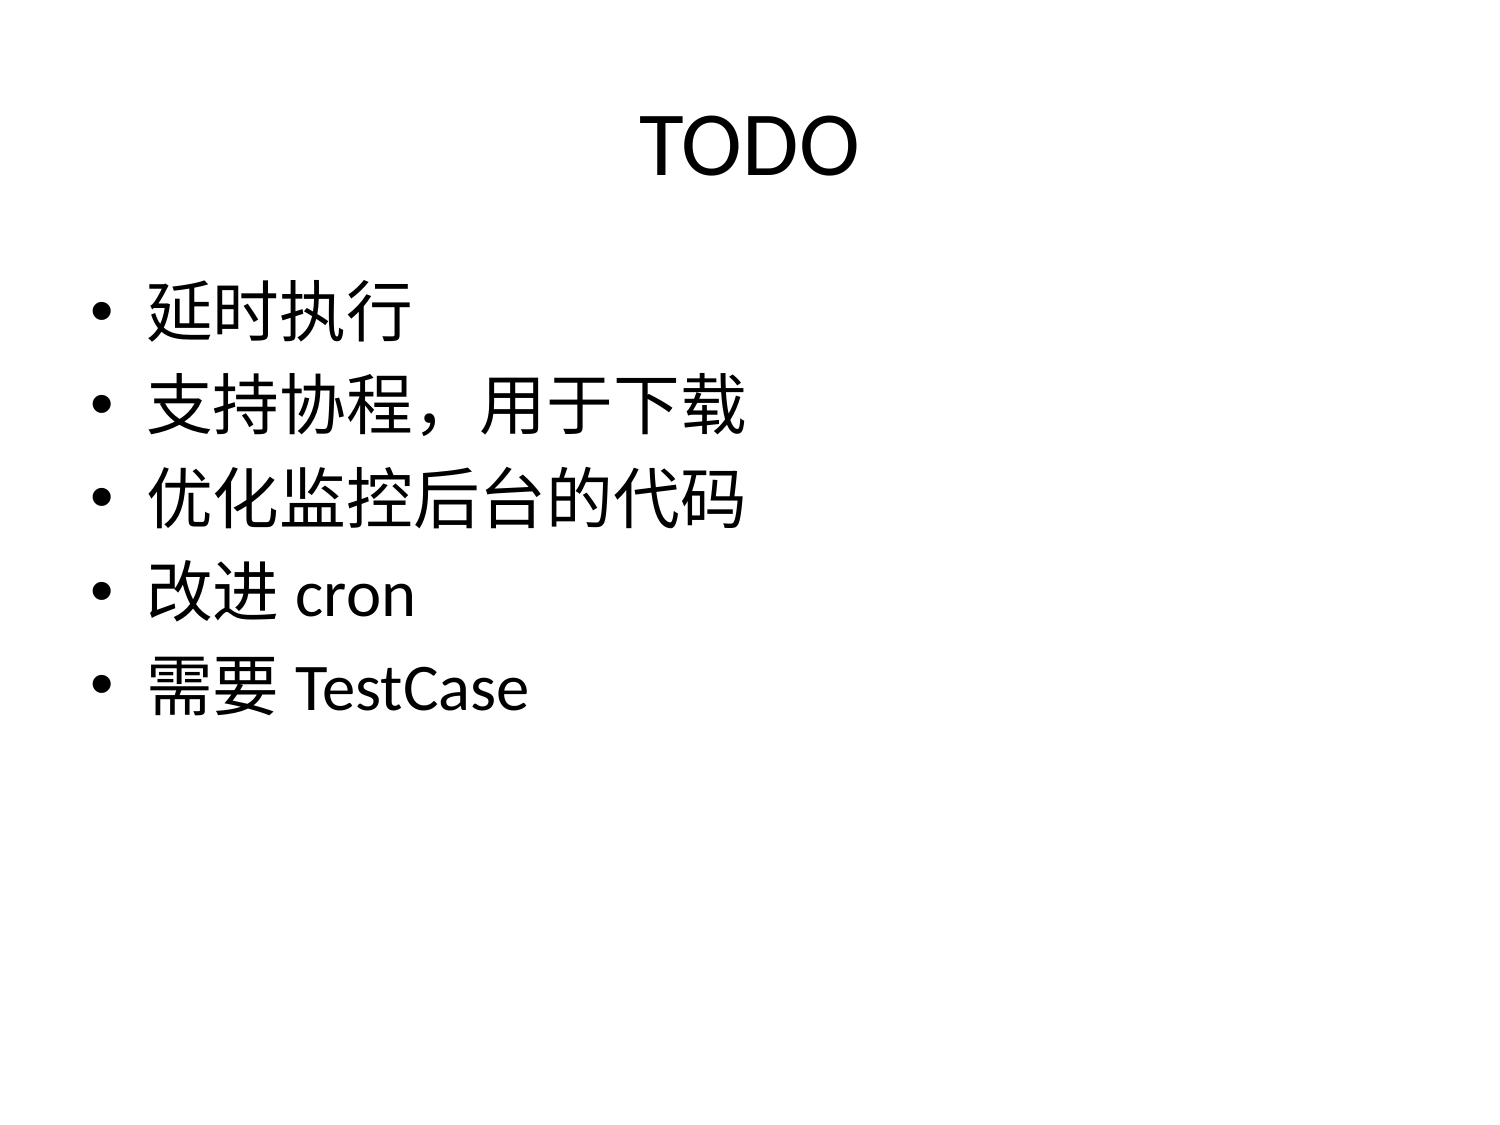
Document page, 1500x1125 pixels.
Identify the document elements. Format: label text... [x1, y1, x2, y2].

list 延时执行 支持协程，用于下载 优化监控后台的代码 改进cron 需要TestCase [75, 262, 1425, 1005]
title TODO [75, 45, 1425, 233]
